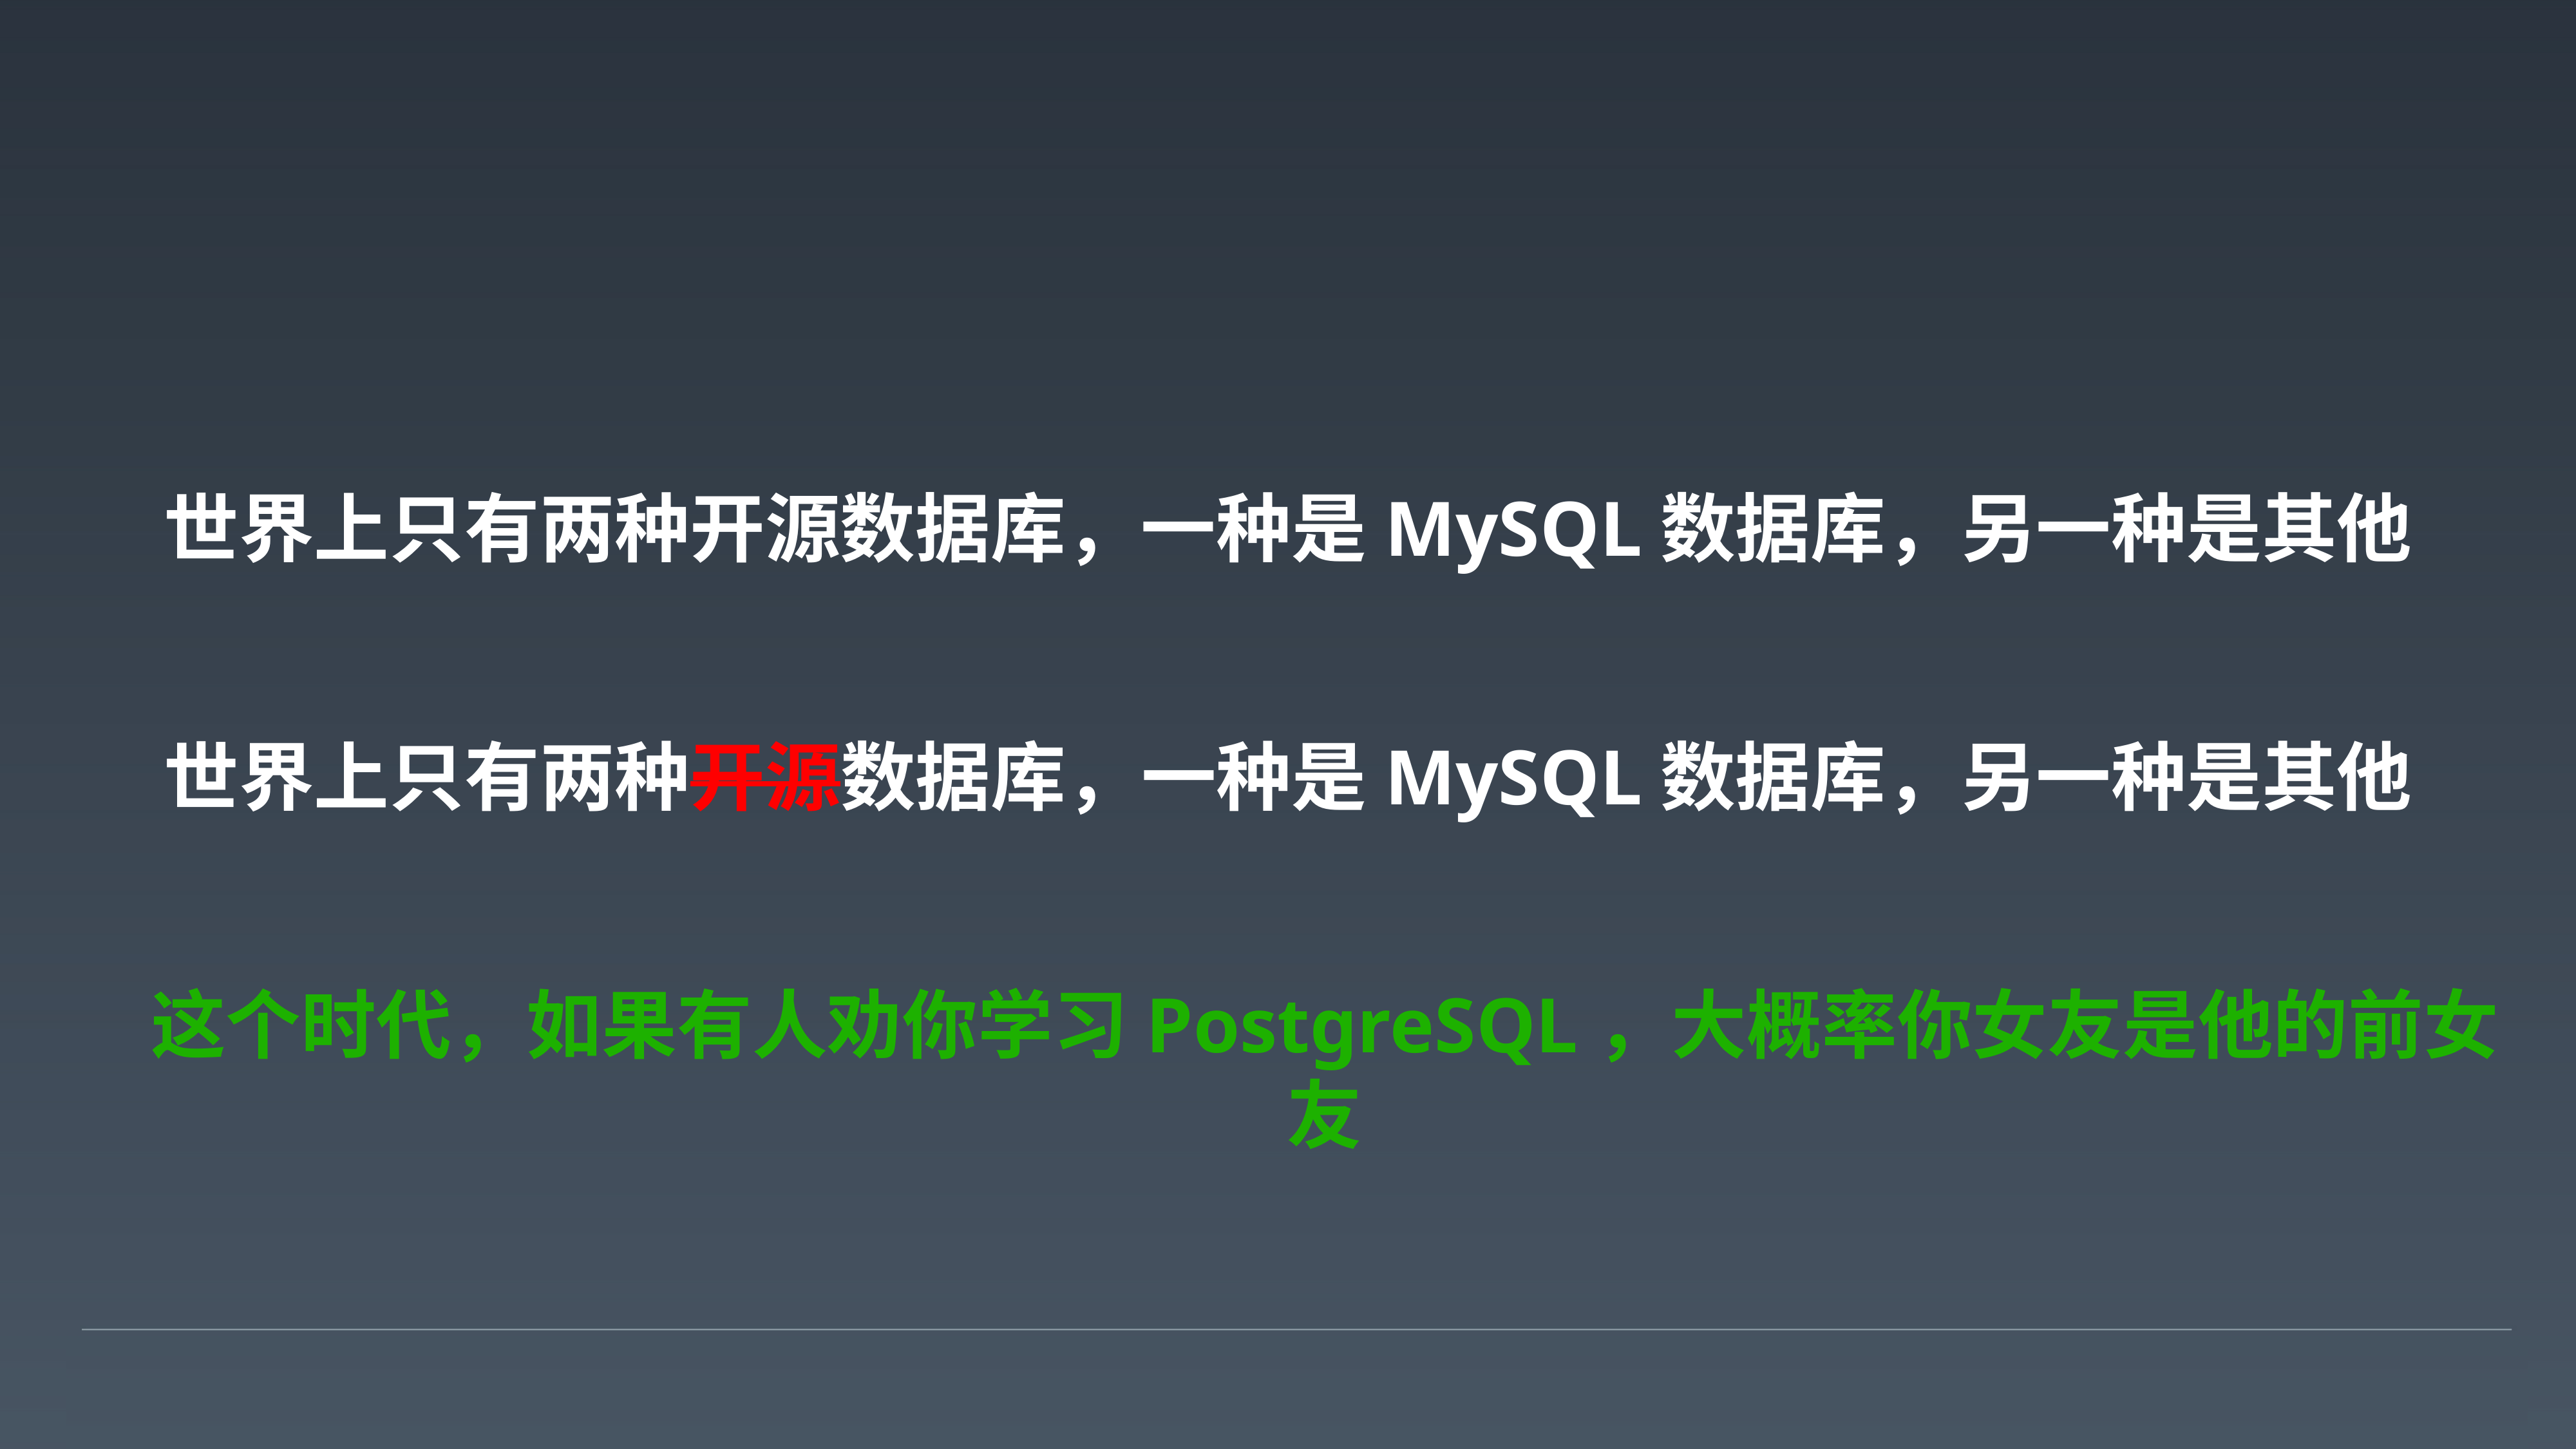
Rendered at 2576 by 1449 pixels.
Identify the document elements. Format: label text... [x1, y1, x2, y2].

text_box 这个时代，如果有人劝你学习PostgreSQL，大概率你女友是他的前女友 [116, 972, 2533, 1163]
text_box 世界上只有两种开源数据库，一种是MySQL数据库，另一种是其他 [154, 476, 2422, 576]
picture [0, 0, 2576, 1449]
text_box 世界上只有两种开源数据库，一种是MySQL数据库，另一种是其他 [154, 724, 2422, 824]
